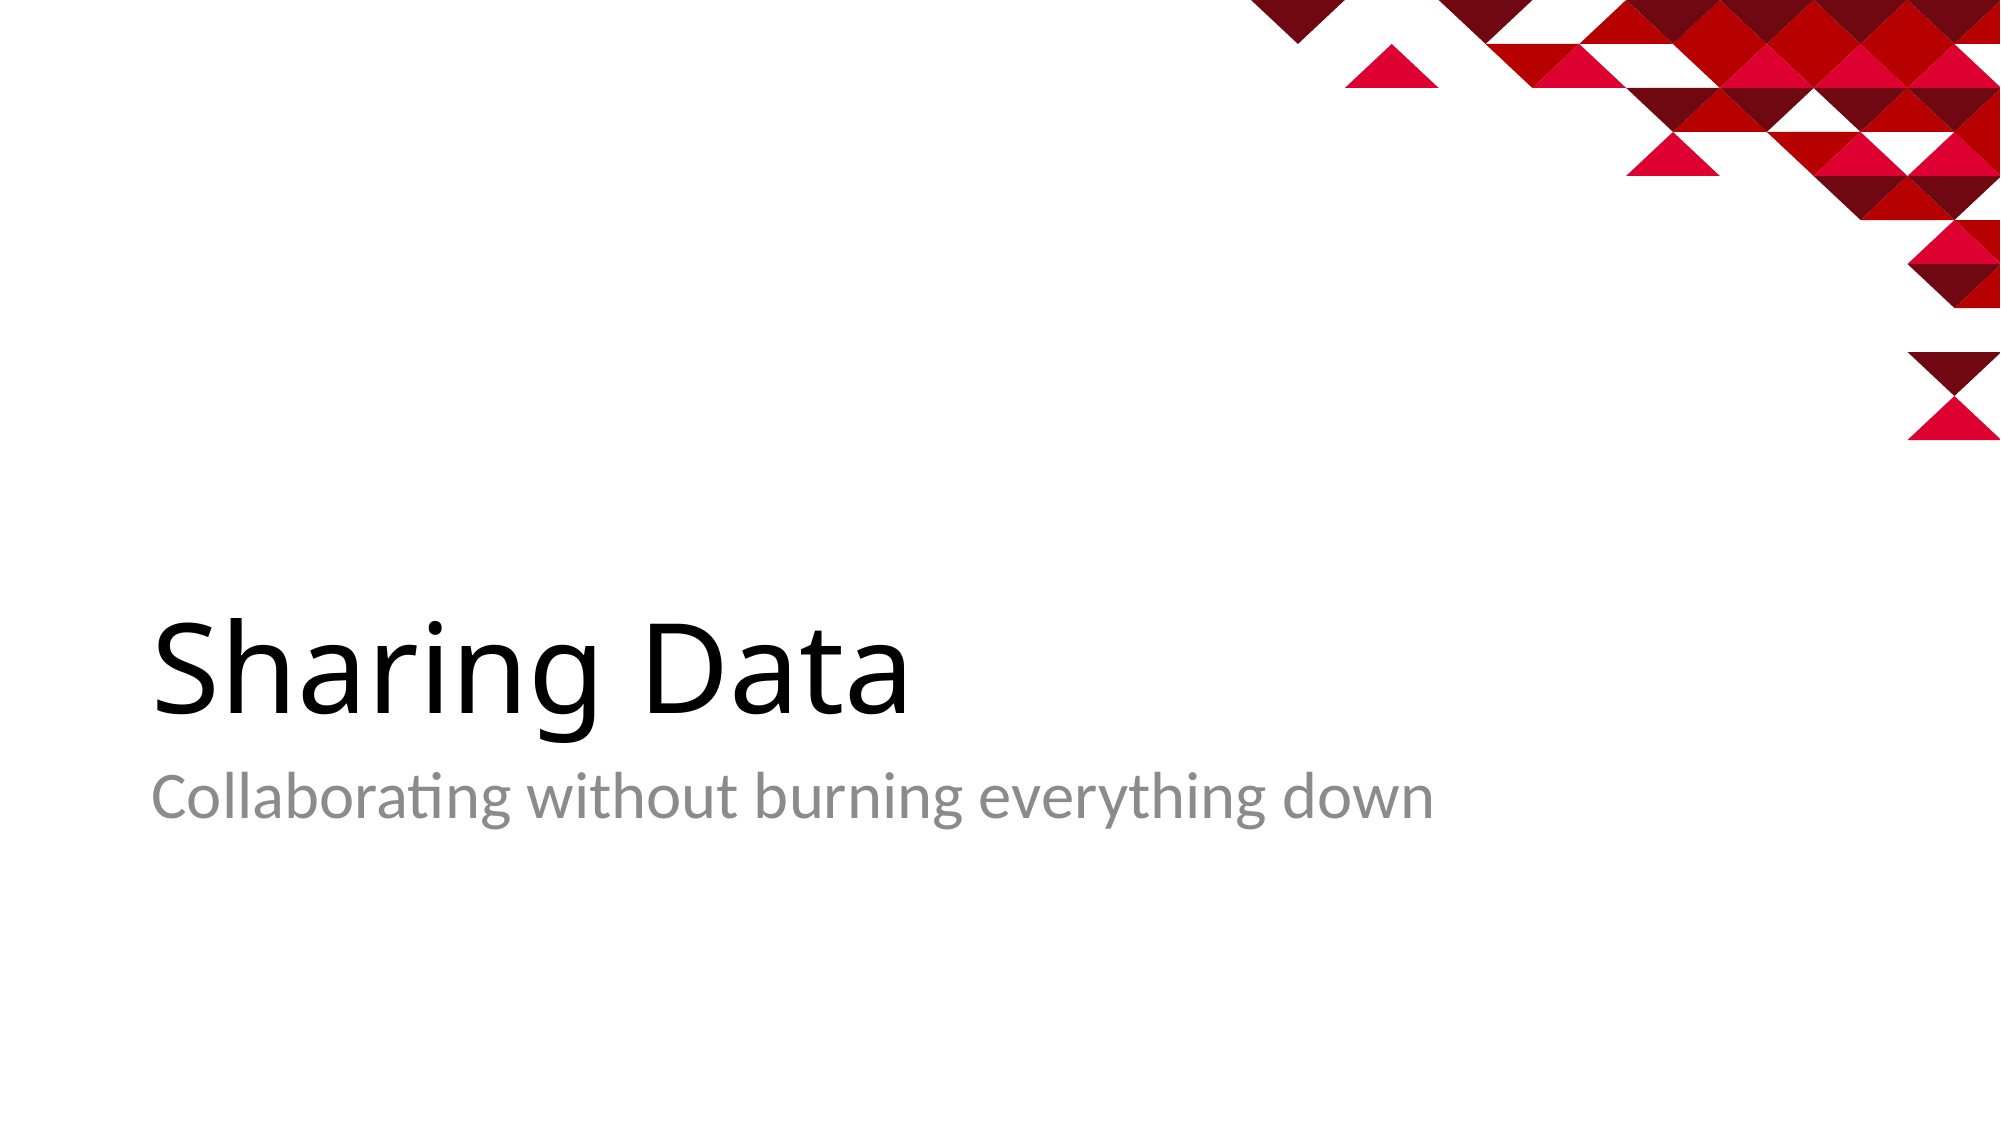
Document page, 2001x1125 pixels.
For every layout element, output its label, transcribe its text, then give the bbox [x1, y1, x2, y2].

list Collaborating without burning everything down [136, 752, 1862, 999]
title Sharing Data [136, 280, 1862, 749]
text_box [1251, 0, 2000, 440]
